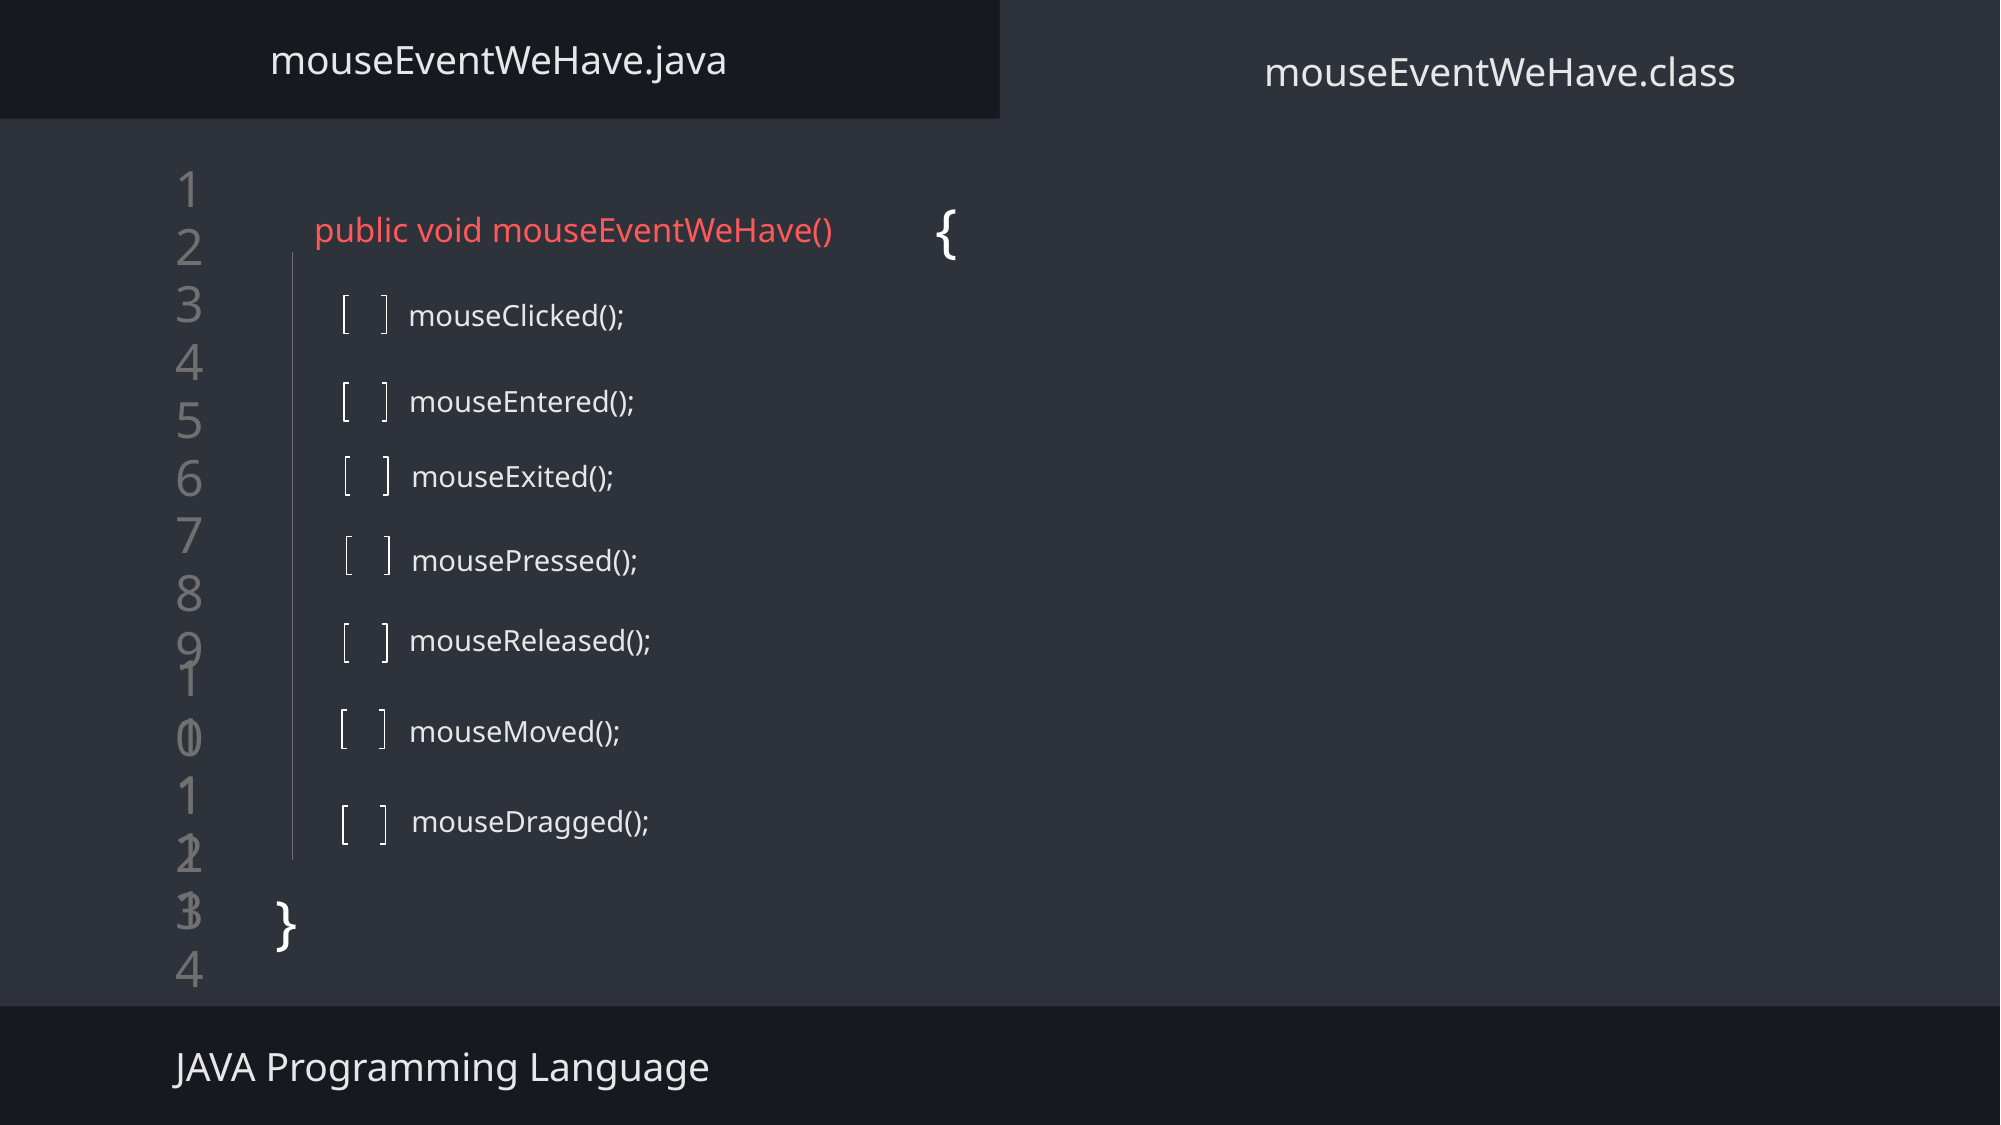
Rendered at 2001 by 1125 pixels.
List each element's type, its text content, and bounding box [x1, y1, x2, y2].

subtitle mouseEventWeHave.class [999, 31, 2000, 110]
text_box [345, 456, 389, 496]
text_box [346, 536, 390, 575]
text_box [344, 623, 388, 663]
text_box mouseReleased(); [389, 606, 852, 674]
subtitle JAVA Programming Language [155, 1026, 1220, 1105]
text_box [341, 709, 385, 749]
text_box { [897, 172, 997, 283]
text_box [343, 295, 387, 334]
text_box mouseDragged(); [391, 787, 854, 855]
text_box mouseExited(); [391, 442, 854, 510]
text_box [343, 382, 387, 422]
text_box mouseEntered(); [389, 367, 852, 435]
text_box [342, 805, 386, 845]
subtitle mouseClicked(); [388, 281, 852, 349]
text_box mouseMoved(); [389, 696, 852, 764]
text_box mousePressed(); [391, 525, 854, 593]
title public void mouseEventWeHave() [294, 189, 897, 268]
subtitle mouseEventWeHave.java [0, 20, 999, 99]
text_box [236, 252, 337, 977]
